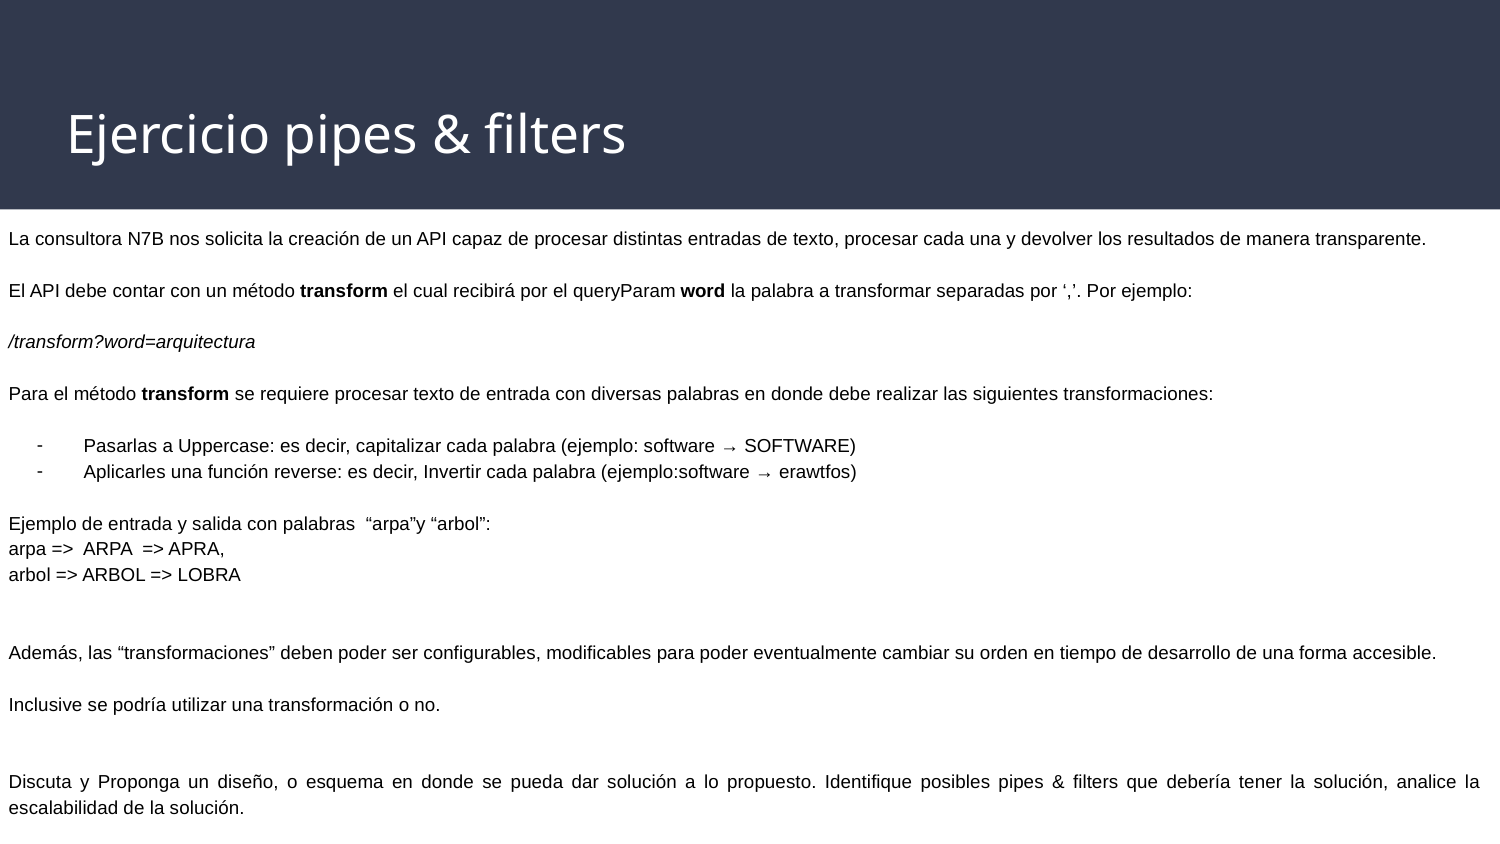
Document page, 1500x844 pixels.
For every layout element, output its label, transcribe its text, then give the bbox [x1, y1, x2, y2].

title Ejercicio pipes & filters [51, 82, 1449, 185]
text_box La consultora N7B nos solicita la creación de un API capaz de procesar distintas entradas de texto, procesar cada una y devolver los resultados de manera transparente. El API debe contar con un método transform el cual recibirá por el queryParam word la palabra a transformar separadas por ‘,’. Por ejemplo: /transform?word=arquitectura Para el método transform se requiere procesar texto de entrada con diversas palabras en donde debe realizar las siguientes transformaciones: Pasarlas a Uppercase: es decir, capitalizar cada palabra (ejemplo: software → SOFTWARE) Aplicarles una función reverse: es decir, Invertir cada palabra (ejemplo:software → erawtfos) Ejemplo de entrada y salida con palabras “arpa”y “arbol”: arpa => ARPA => APRA, arbol => ARBOL => LOBRA Además, las “transformaciones” deben poder ser configurables, modificables para poder eventualmente cambiar su orden en tiempo de desarrollo de una forma accesible. Inclusive se podría utilizar una transformación o no. Discuta y Proponga un diseño, o esquema en donde se pueda dar solución a lo propuesto. Identifique posibles pipes & filters que debería tener la solución, analice la escalabilidad de la solución. [0, 208, 1494, 834]
